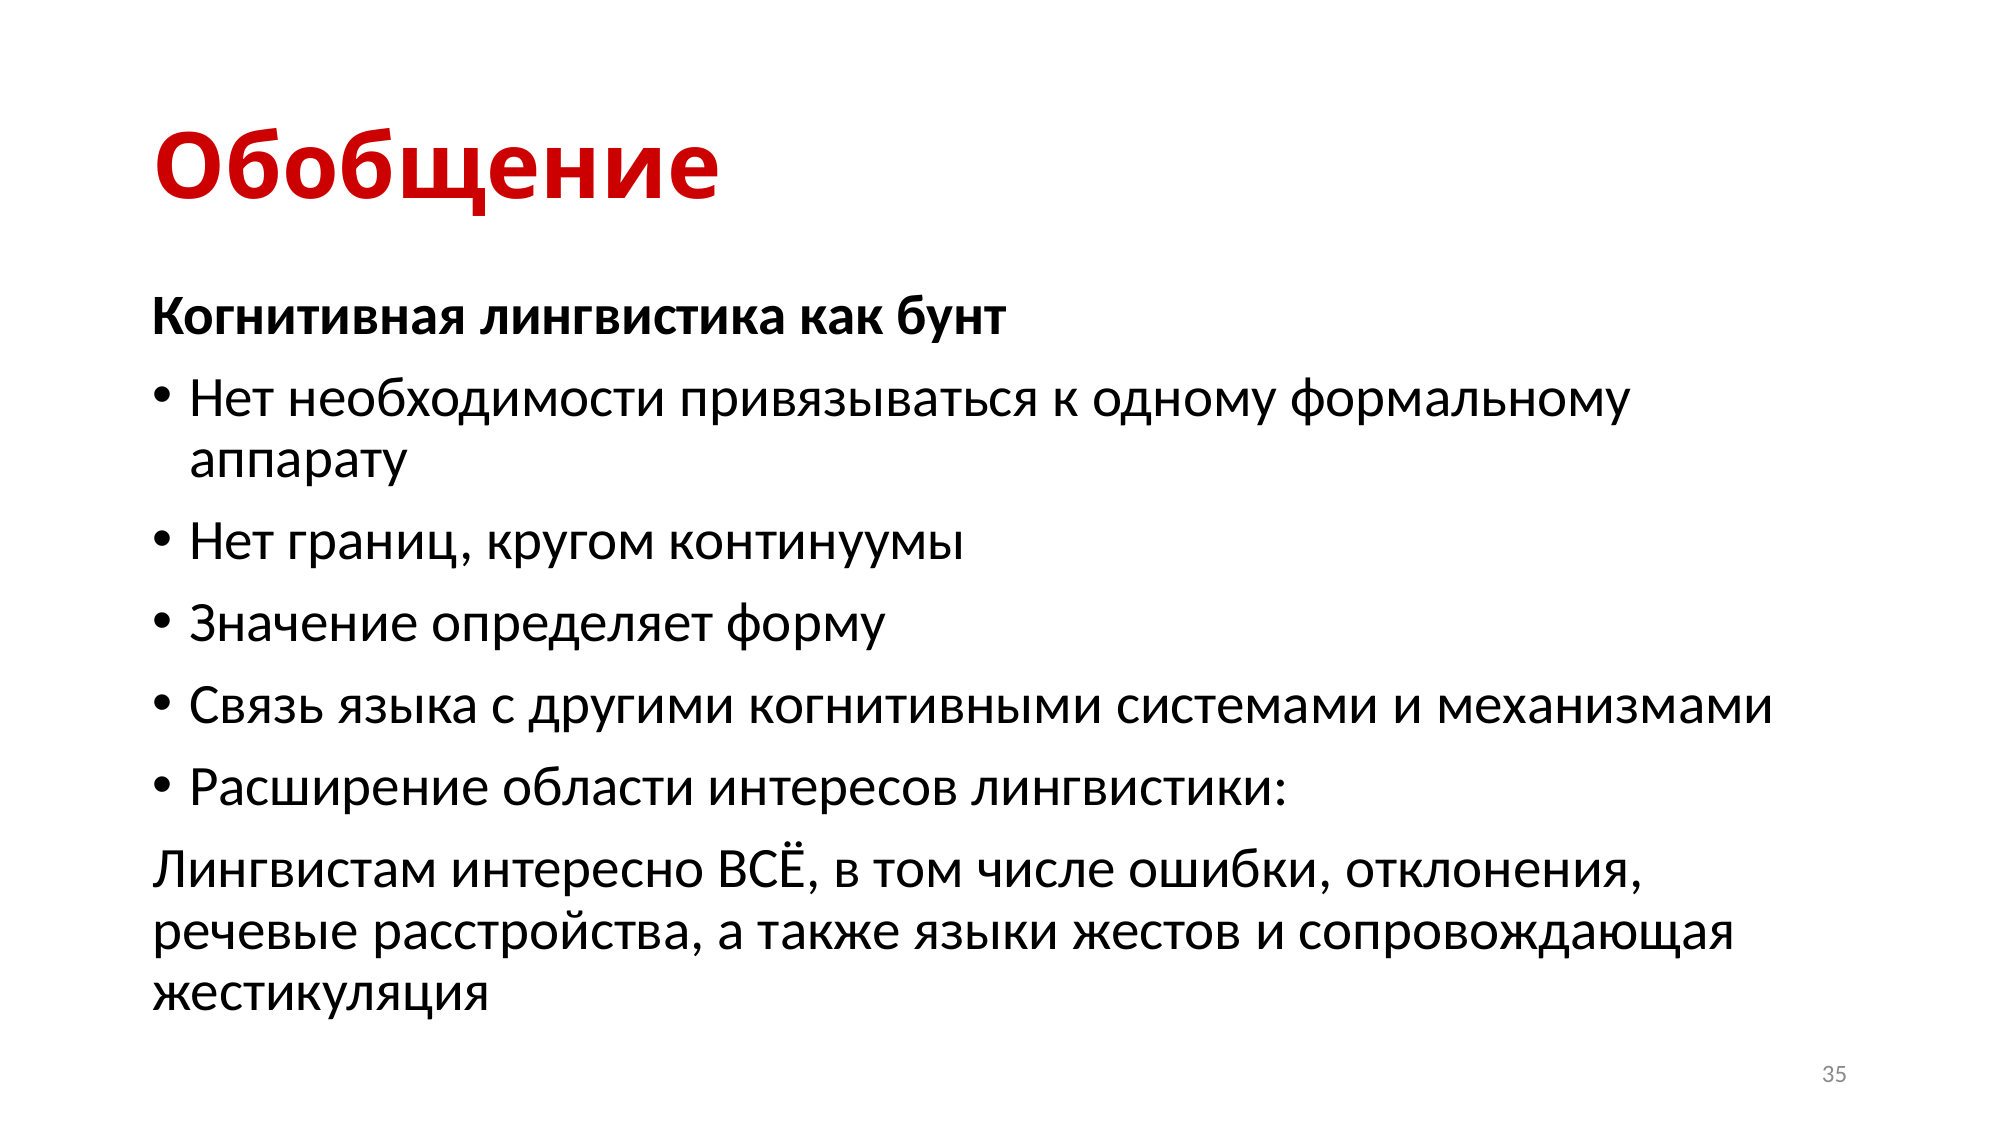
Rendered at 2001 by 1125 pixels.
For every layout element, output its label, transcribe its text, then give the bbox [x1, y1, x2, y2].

title Обобщение [137, 59, 1863, 277]
list Когнитивная лингвистика как бунт Нет необходимости привязываться к одному формальному аппарату Нет границ, кругом континуумы Значение определяет форму Связь языка с другими когнитивными системами и механизмами Расширение области интересов лингвистики: Лингвистам интересно ВСЁ, в том числе ошибки, отклонения, речевые расстройства, а также языки жестов и сопровождающая жестикуляция [137, 277, 1863, 1033]
slide_number 35 [1412, 1042, 1863, 1103]
